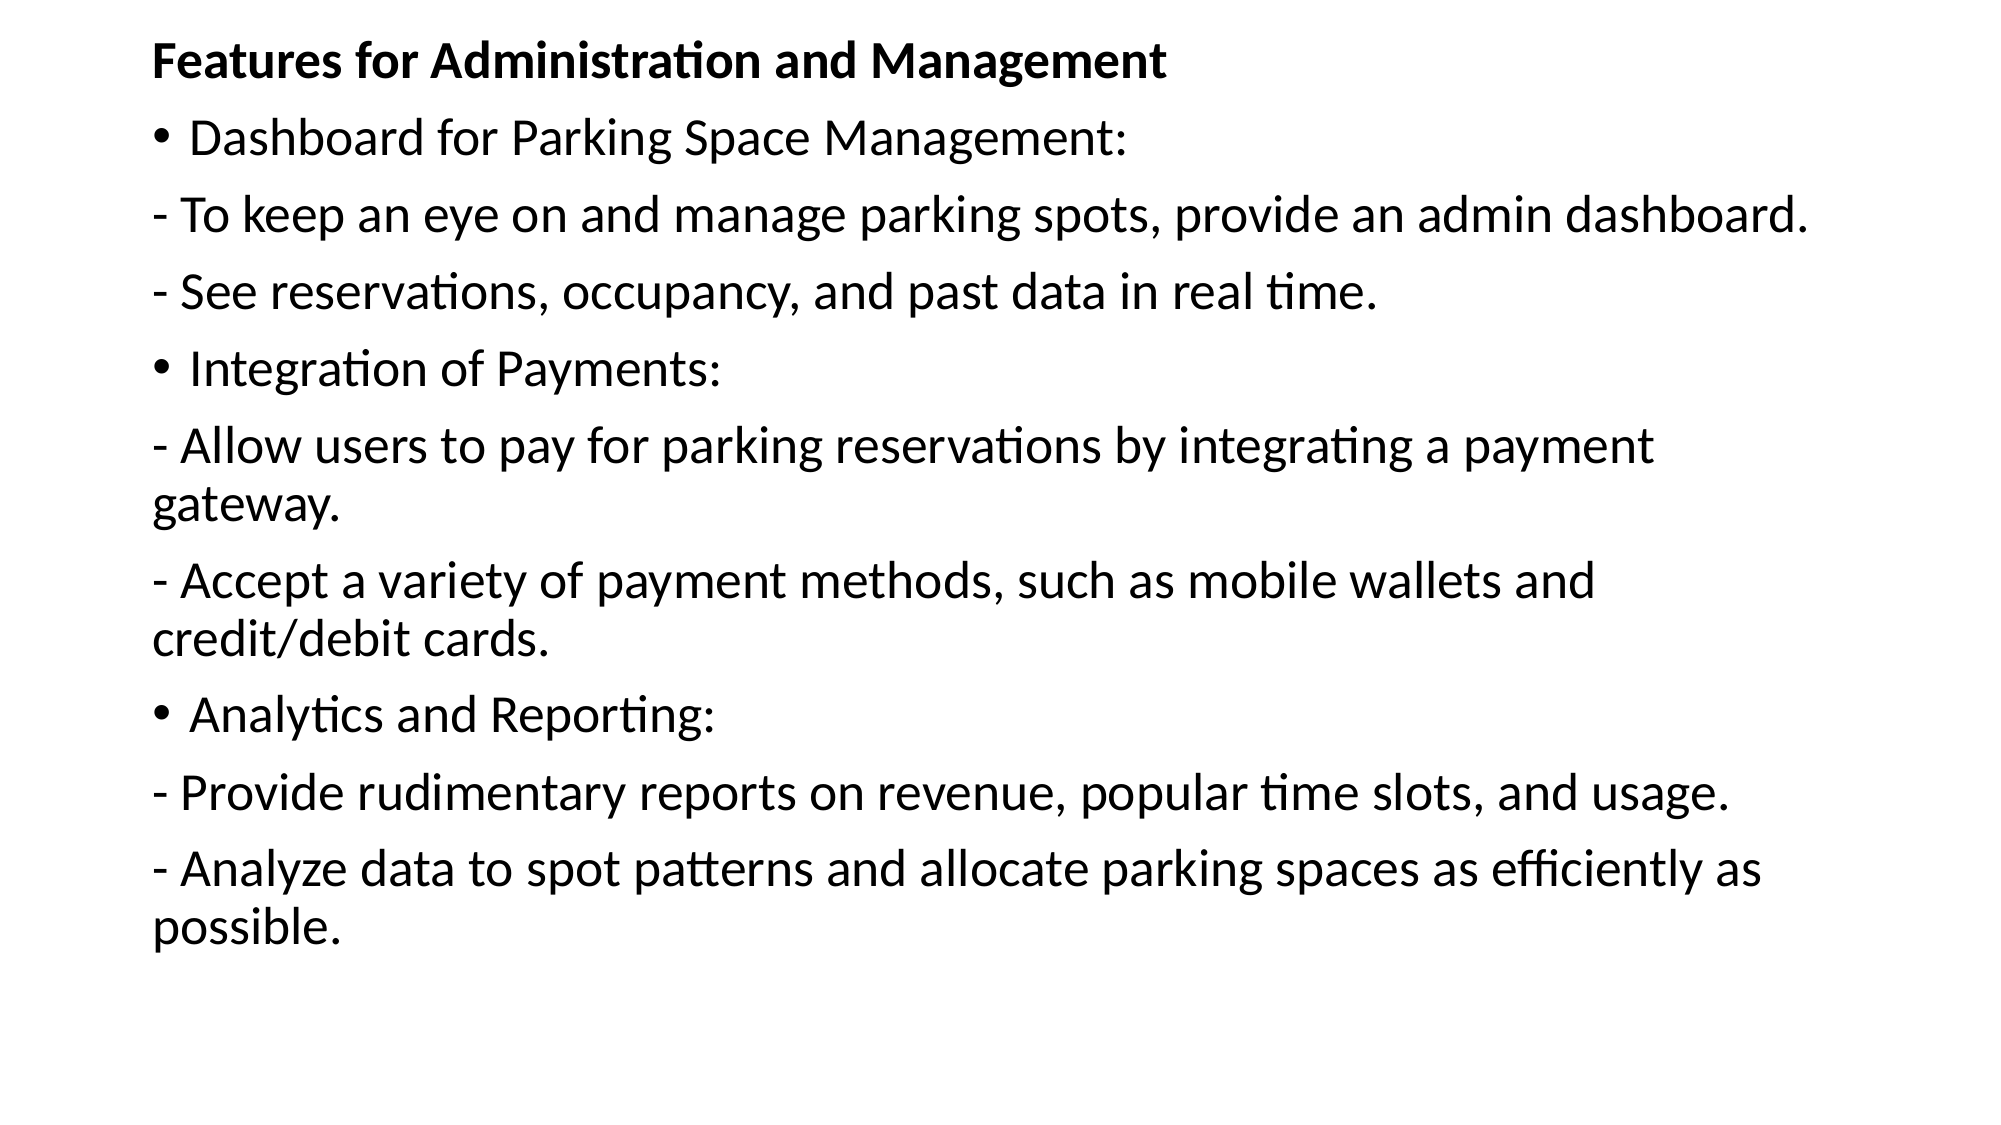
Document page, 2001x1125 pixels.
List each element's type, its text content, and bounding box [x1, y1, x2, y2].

list Features for Administration and Management Dashboard for Parking Space Management: - To keep an eye on and manage parking spots, provide an admin dashboard. - See reservations, occupancy, and past data in real time. Integration of Payments: - Allow users to pay for parking reservations by integrating a payment gateway. - Accept a variety of payment methods, such as mobile wallets and credit/debit cards. Analytics and Reporting: - Provide rudimentary reports on revenue, popular time slots, and usage. - Analyze data to spot patterns and allocate parking spaces as efficiently as possible. [137, 24, 1863, 1014]
